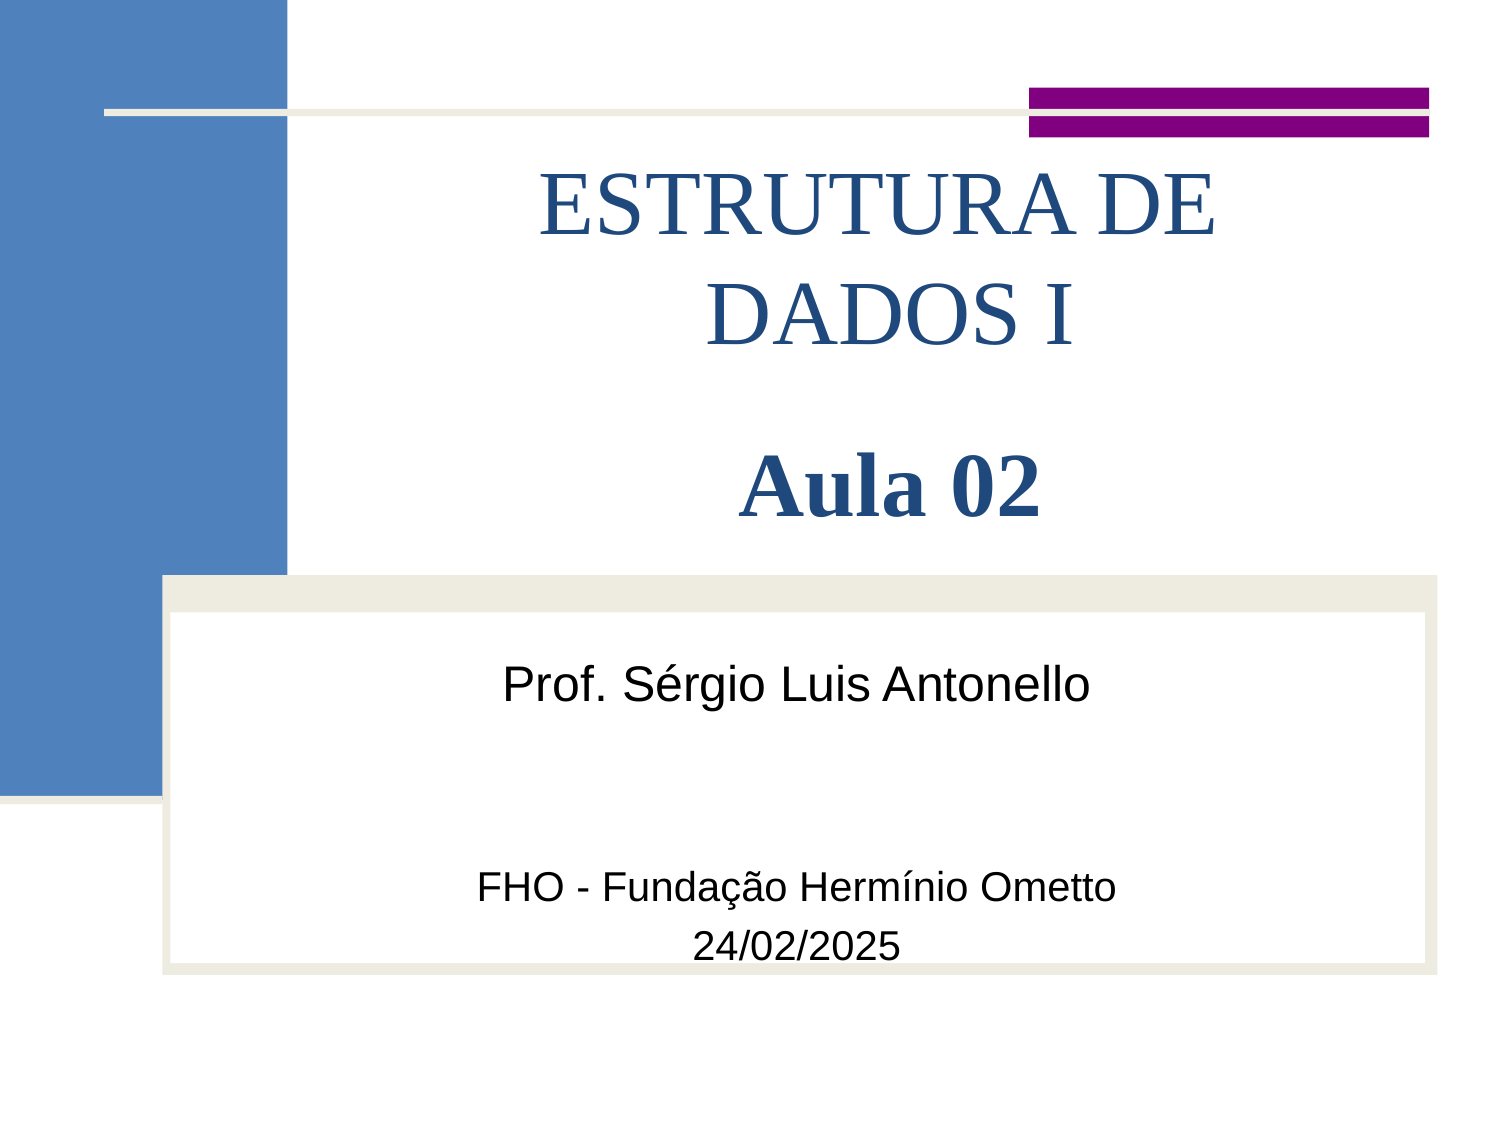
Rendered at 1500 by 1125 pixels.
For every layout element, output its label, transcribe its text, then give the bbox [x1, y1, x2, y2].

text_box Aula 02 [281, 420, 1500, 539]
subtitle Prof. Sérgio Luis Antonello FHO - Fundação Hermínio Ometto 24/02/2025 [164, 621, 1430, 1000]
title ESTRUTURA DE DADOS I [281, 132, 1500, 374]
